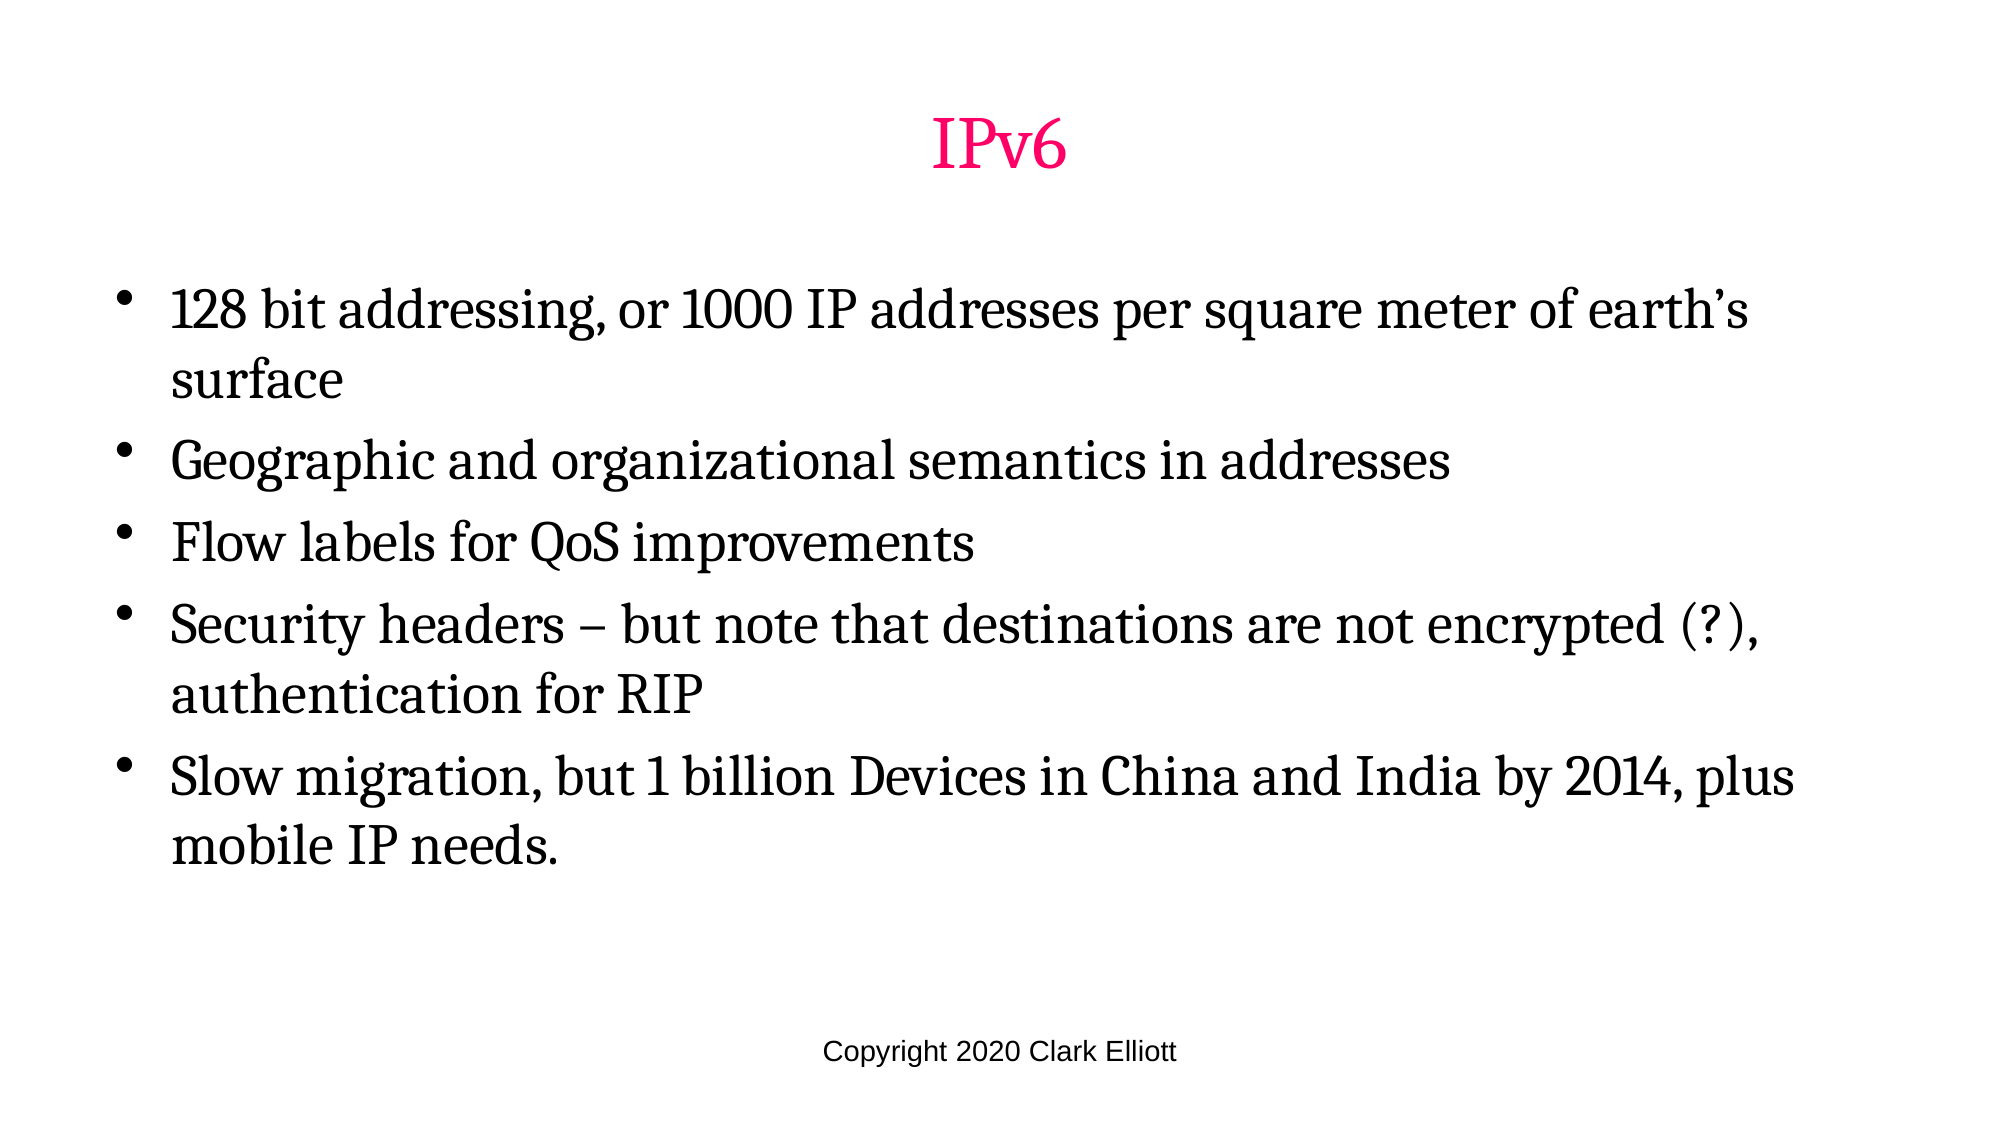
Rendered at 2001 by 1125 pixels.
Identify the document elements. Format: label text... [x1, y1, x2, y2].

text_box Copyright 2020 Clark Elliott [762, 1024, 1238, 1103]
list 128 bit addressing, or 1000 IP addresses per square meter of earth’s surface Geographic and organizational semantics in addresses Flow labels for QoS improvements Security headers – but note that destinations are not encrypted (?), authentication for RIP Slow migration, but 1 billion Devices in China and India by 2014, plus mobile IP needs. [99, 262, 1900, 1005]
title IPv6 [99, 45, 1900, 233]
